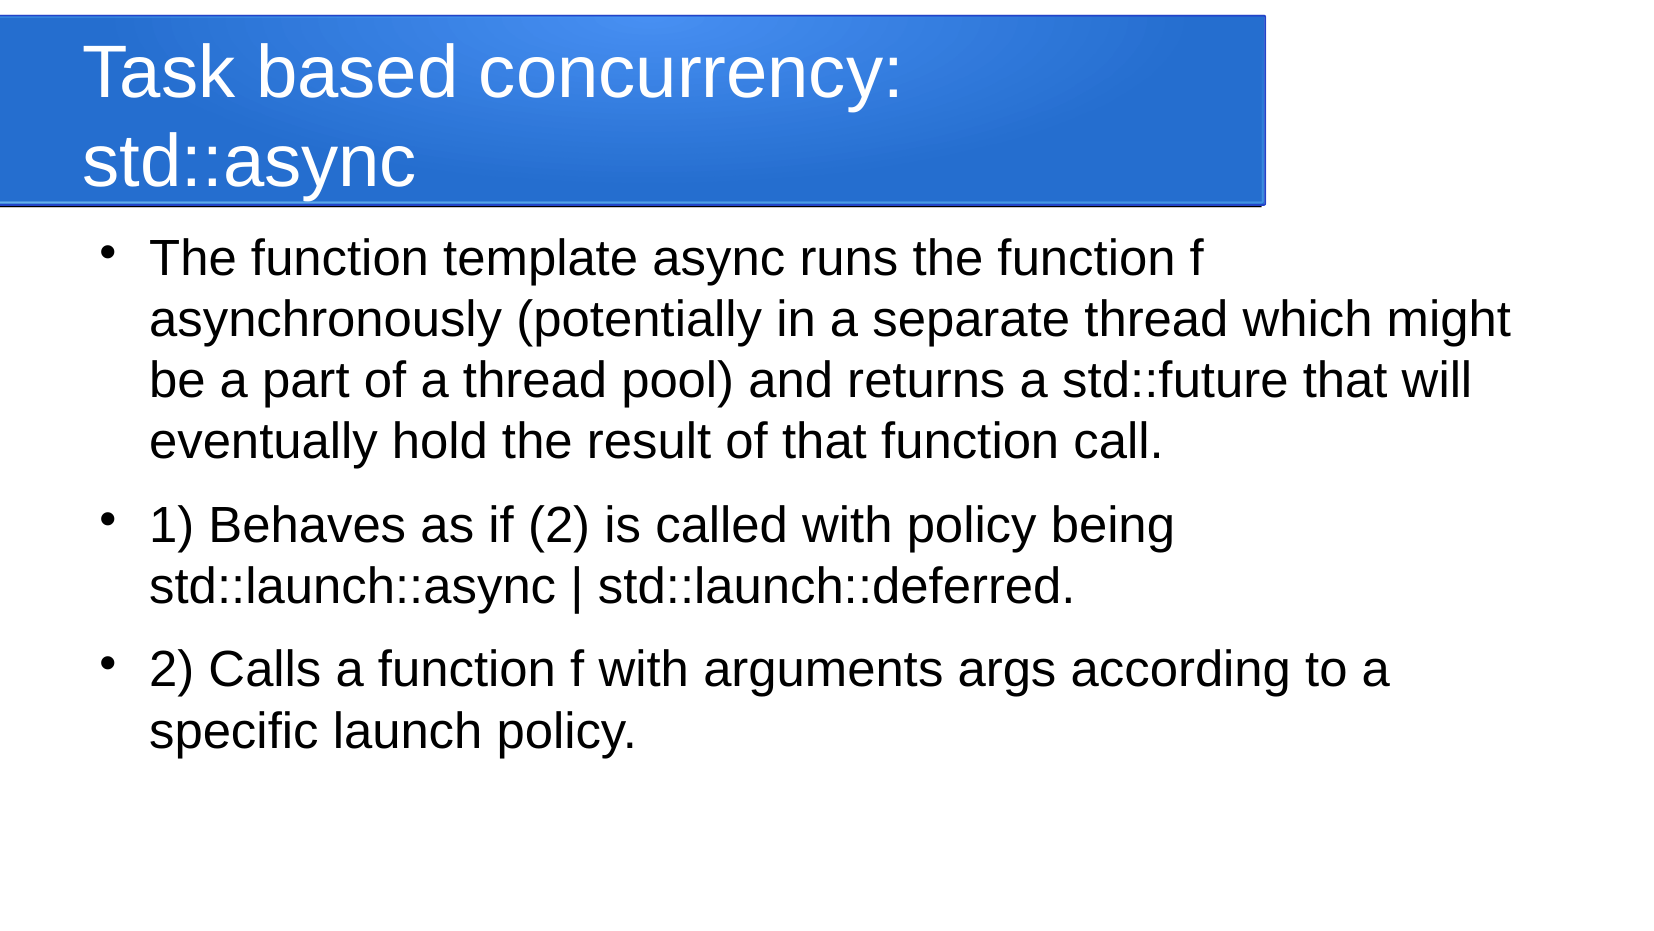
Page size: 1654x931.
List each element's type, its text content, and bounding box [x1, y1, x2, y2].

text_box Task based concurrency: std::async [82, 29, 1235, 196]
picture [0, 13, 1269, 211]
text_box The function template async runs the function f asynchronously (potentially in a separate thread which might be a part of a thread pool) and returns a std::future that will eventually hold the result of that function call. 1) Behaves as if (2) is called with policy being std::launch::async | std::launch::deferred. 2) Calls a function f with arguments args according to a specific launch policy. [82, 224, 1571, 764]
